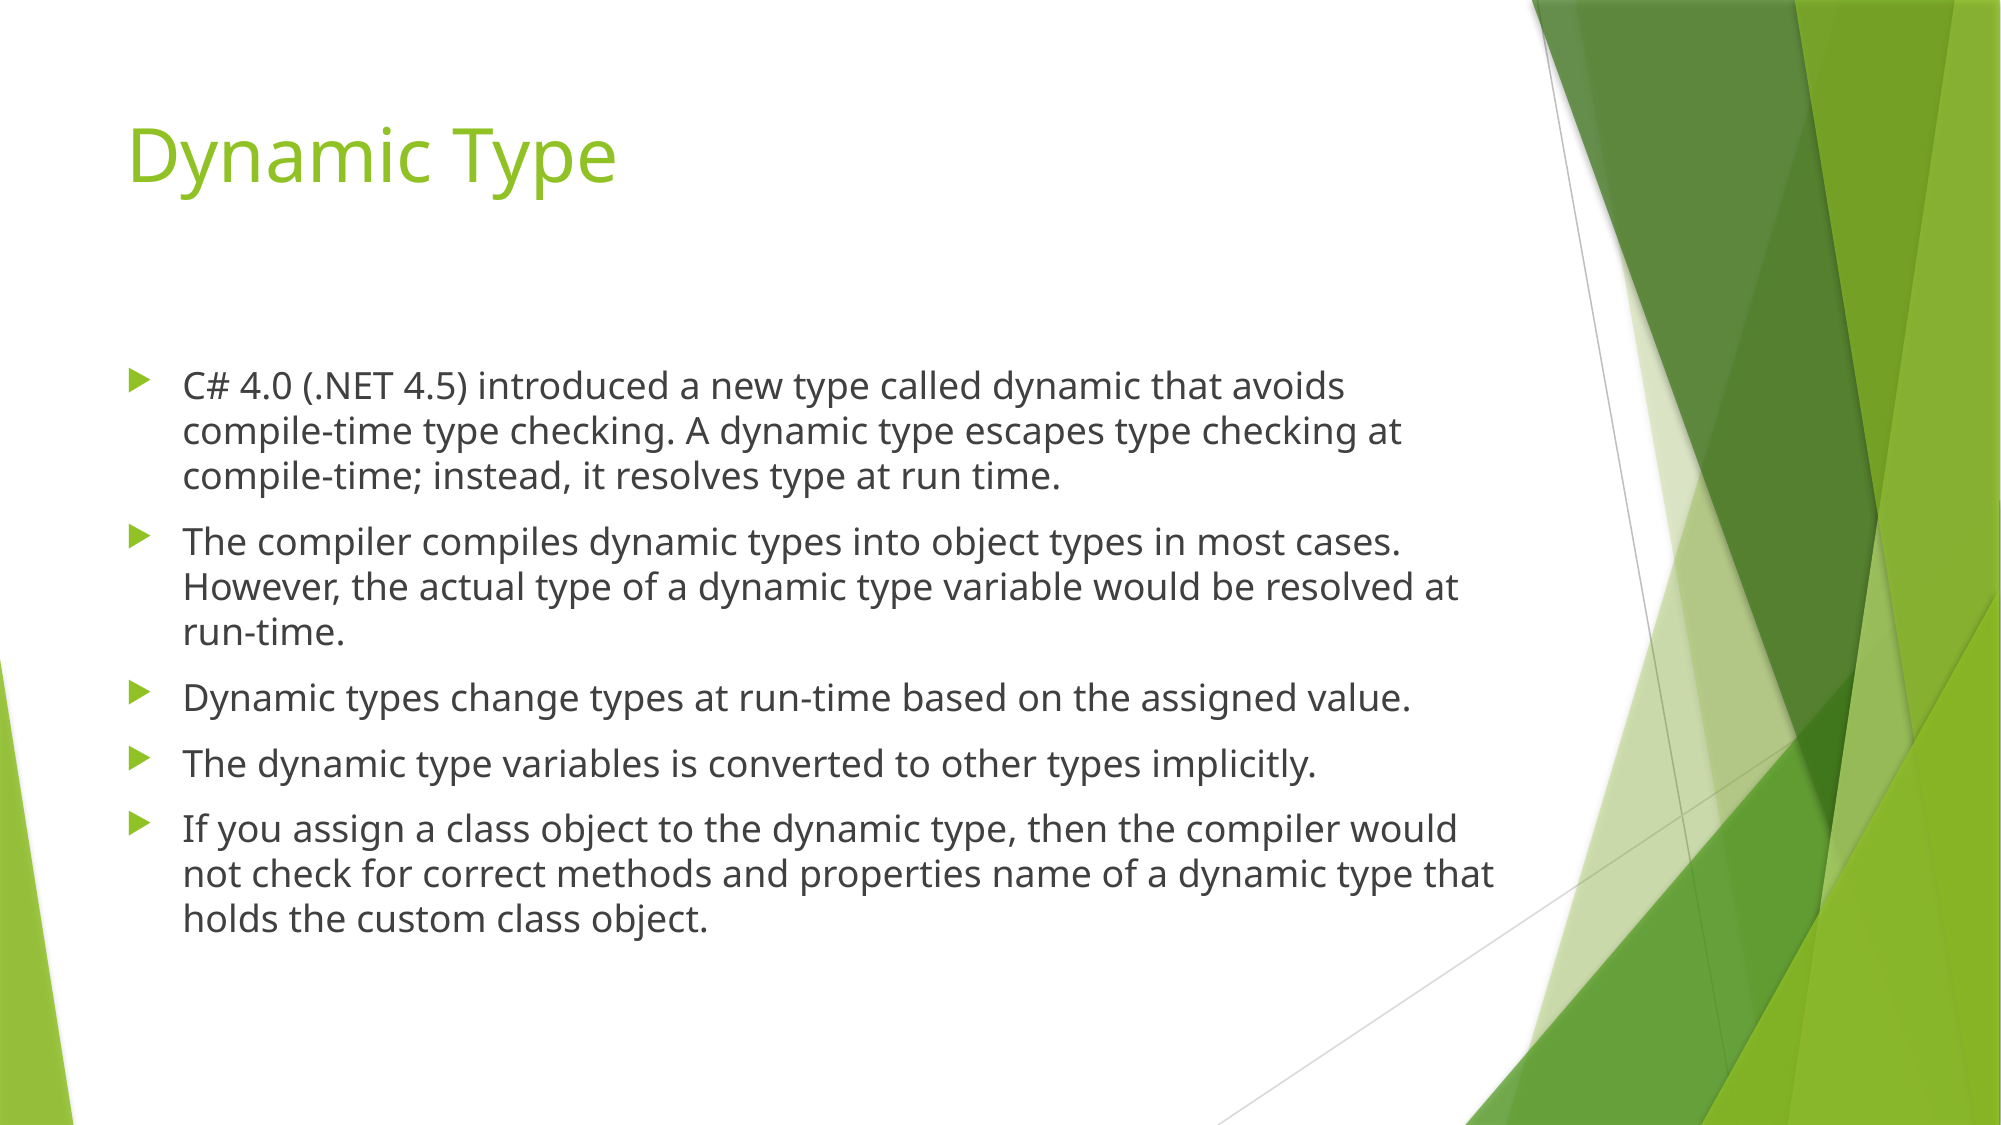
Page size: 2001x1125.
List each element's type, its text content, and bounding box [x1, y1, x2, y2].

list C# 4.0 (.NET 4.5) introduced a new type called dynamic that avoids compile-time type checking. A dynamic type escapes type checking at compile-time; instead, it resolves type at run time. The compiler compiles dynamic types into object types in most cases. However, the actual type of a dynamic type variable would be resolved at run-time. Dynamic types change types at run-time based on the assigned value. The dynamic type variables is converted to other types implicitly. If you assign a class object to the dynamic type, then the compiler would not check for correct methods and properties name of a dynamic type that holds the custom class object. [111, 354, 1522, 992]
title Dynamic Type [111, 99, 1522, 317]
